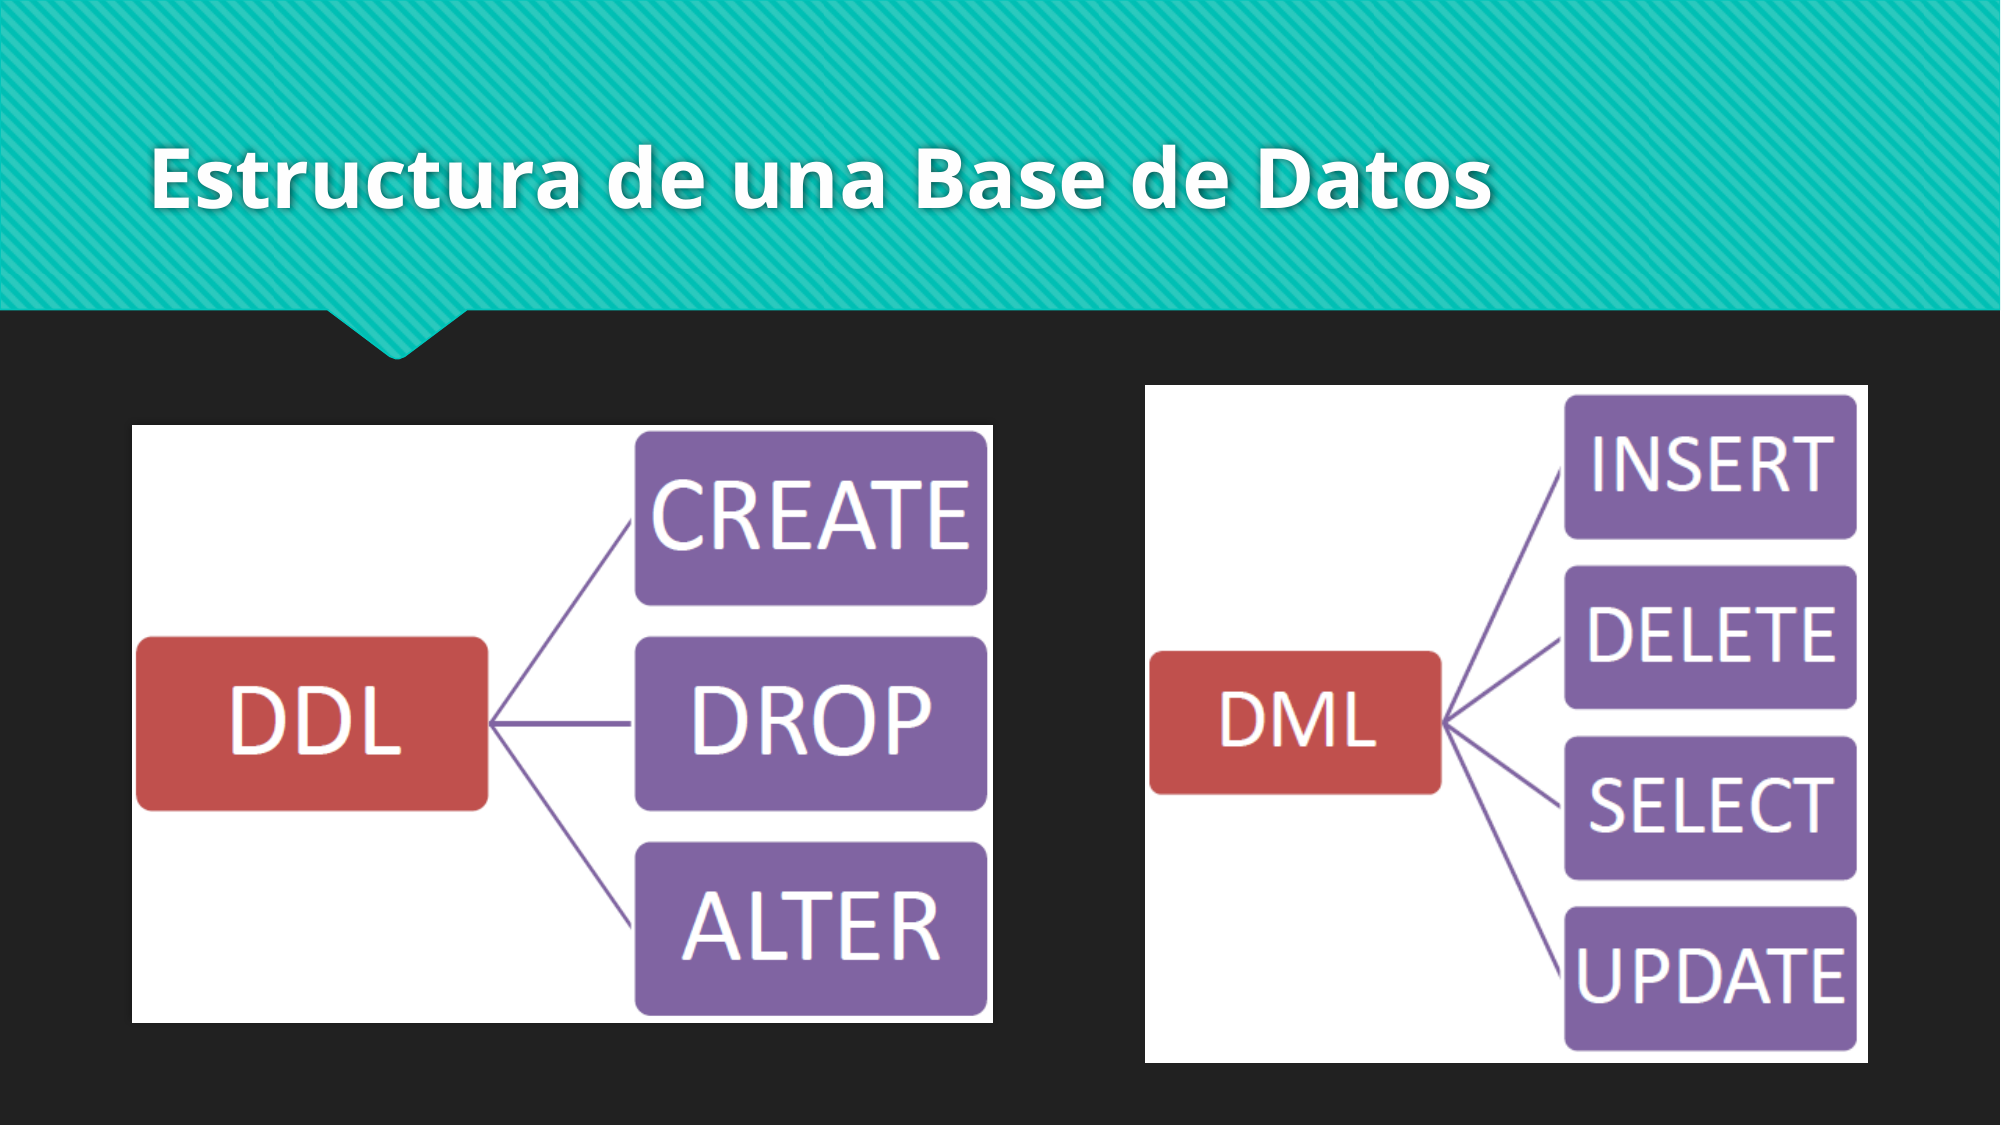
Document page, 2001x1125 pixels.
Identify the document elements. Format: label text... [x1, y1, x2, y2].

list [132, 425, 994, 1023]
picture [1144, 385, 1868, 1063]
title Estructura de una Base de Datos [132, 73, 1868, 233]
